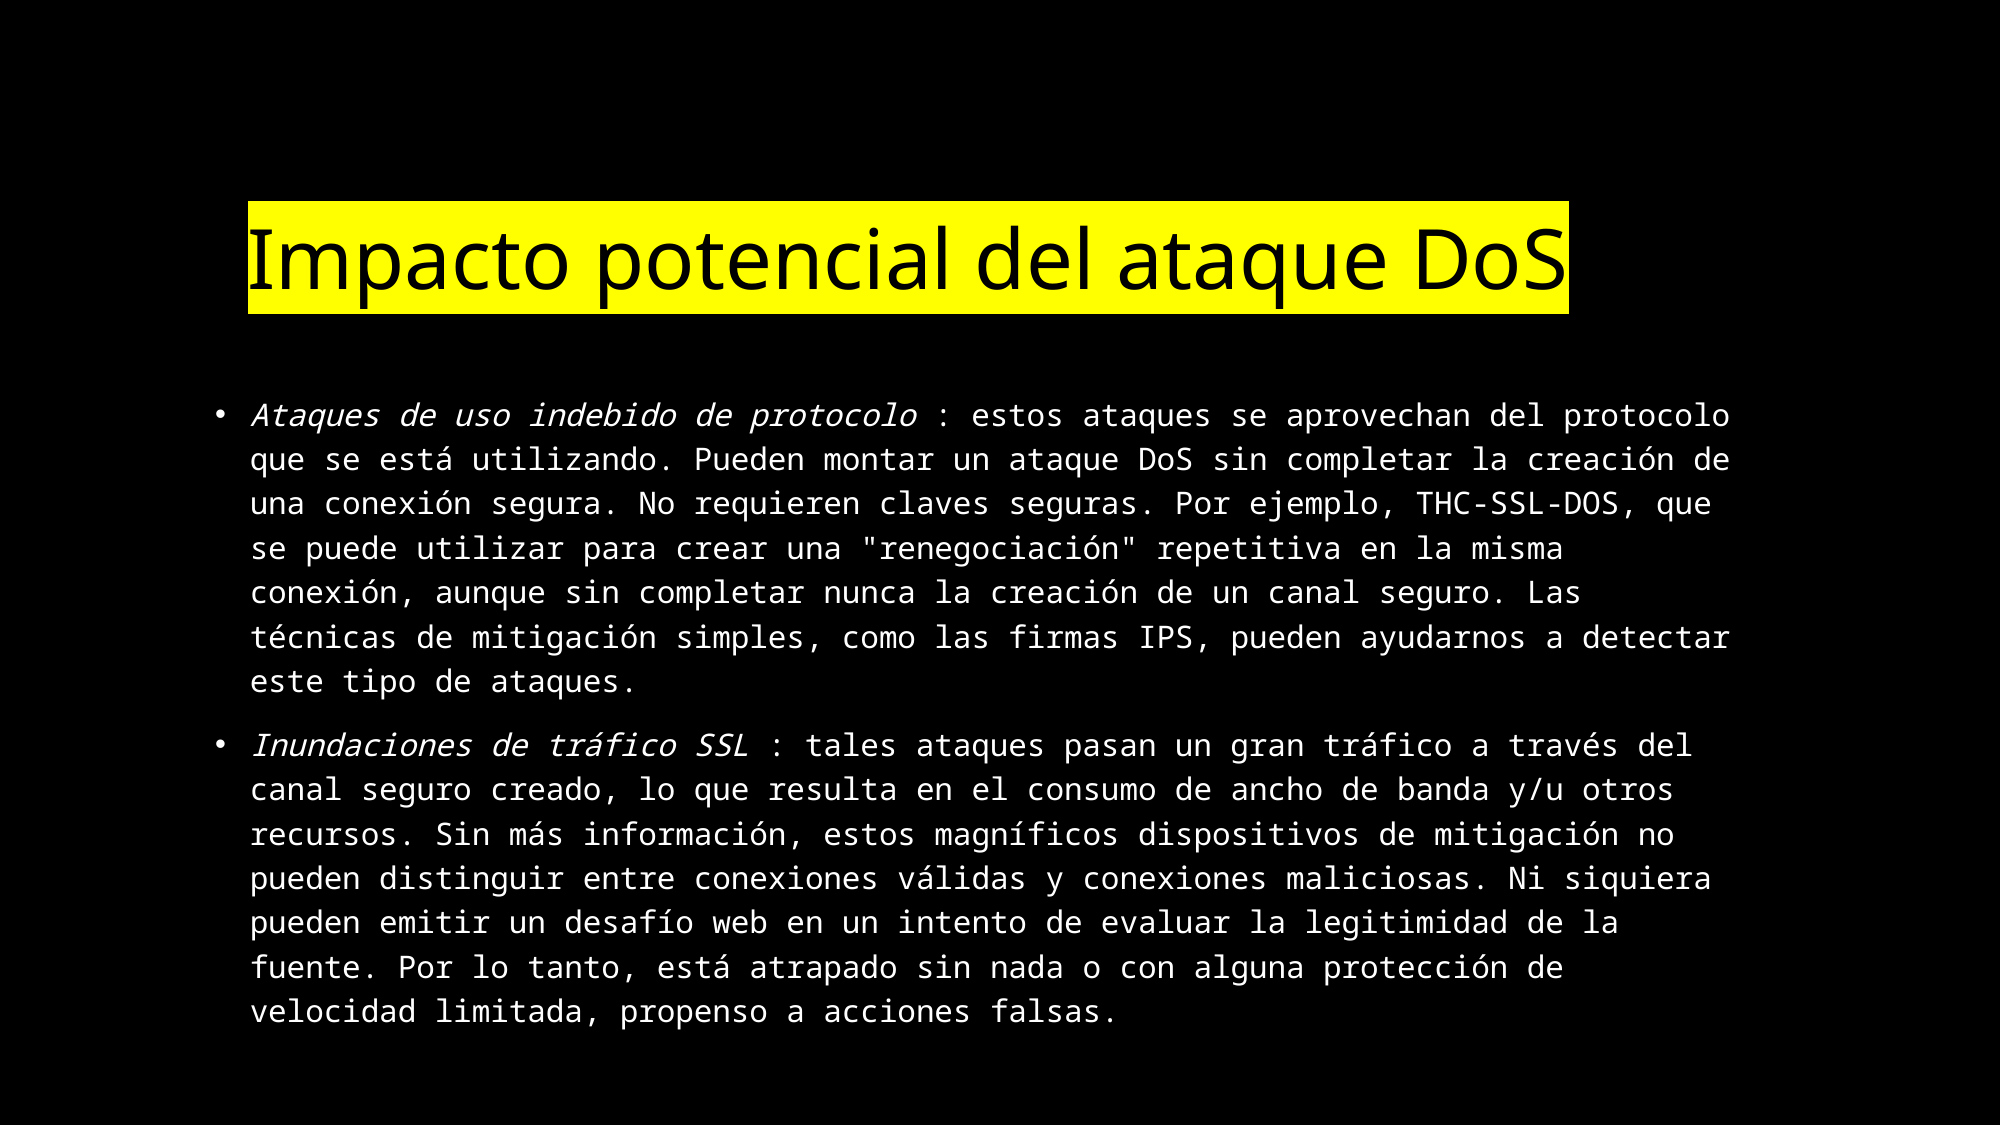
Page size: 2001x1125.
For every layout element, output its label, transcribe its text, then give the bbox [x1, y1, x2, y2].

list Ataques de uso indebido de protocolo : estos ataques se aprovechan del protocolo que se está utilizando. Pueden montar un ataque DoS sin completar la creación de una conexión segura. No requieren claves seguras. Por ejemplo, THC-SSL-DOS, que se puede utilizar para crear una "renegociación" repetitiva en la misma conexión, aunque sin completar nunca la creación de un canal seguro. Las técnicas de mitigación simples, como las firmas IPS, pueden ayudarnos a detectar este tipo de ataques. Inundaciones de tráfico SSL : tales ataques pasan un gran tráfico a través del canal seguro creado, lo que resulta en el consumo de ancho de banda y/u otros recursos. Sin más información, estos magníficos dispositivos de mitigación no pueden distinguir entre conexiones válidas y conexiones maliciosas. Ni siquiera pueden emitir un desafío web en un intento de evaluar la legitimidad de la fuente. Por lo tanto, está atrapado sin nada o con alguna protección de velocidad limitada, propenso a acciones falsas. [200, 380, 1758, 1038]
text_box Impacto potencial del ataque DoS [232, 55, 1791, 314]
